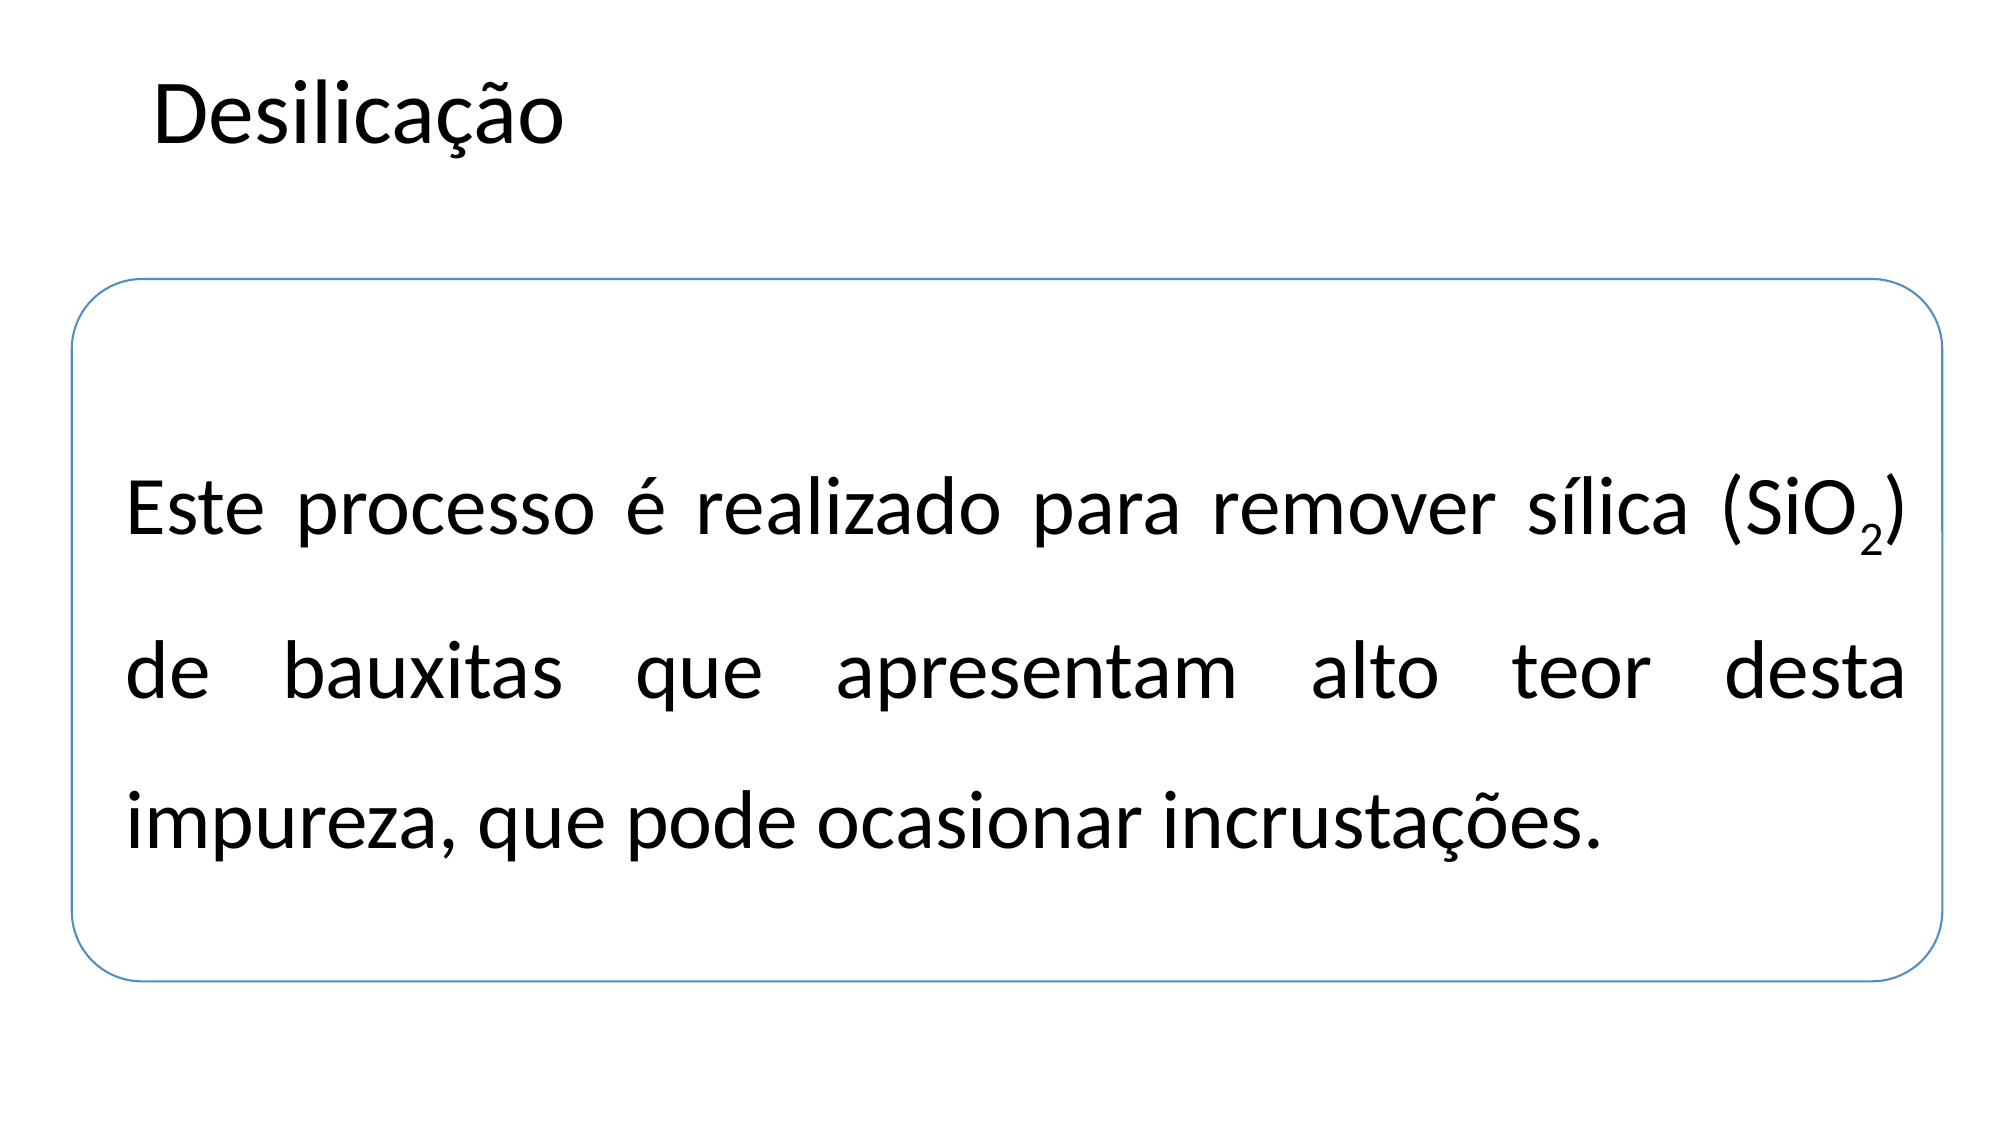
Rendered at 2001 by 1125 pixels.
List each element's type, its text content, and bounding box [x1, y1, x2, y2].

title Desilicação [137, 59, 1863, 277]
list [71, 277, 1945, 982]
